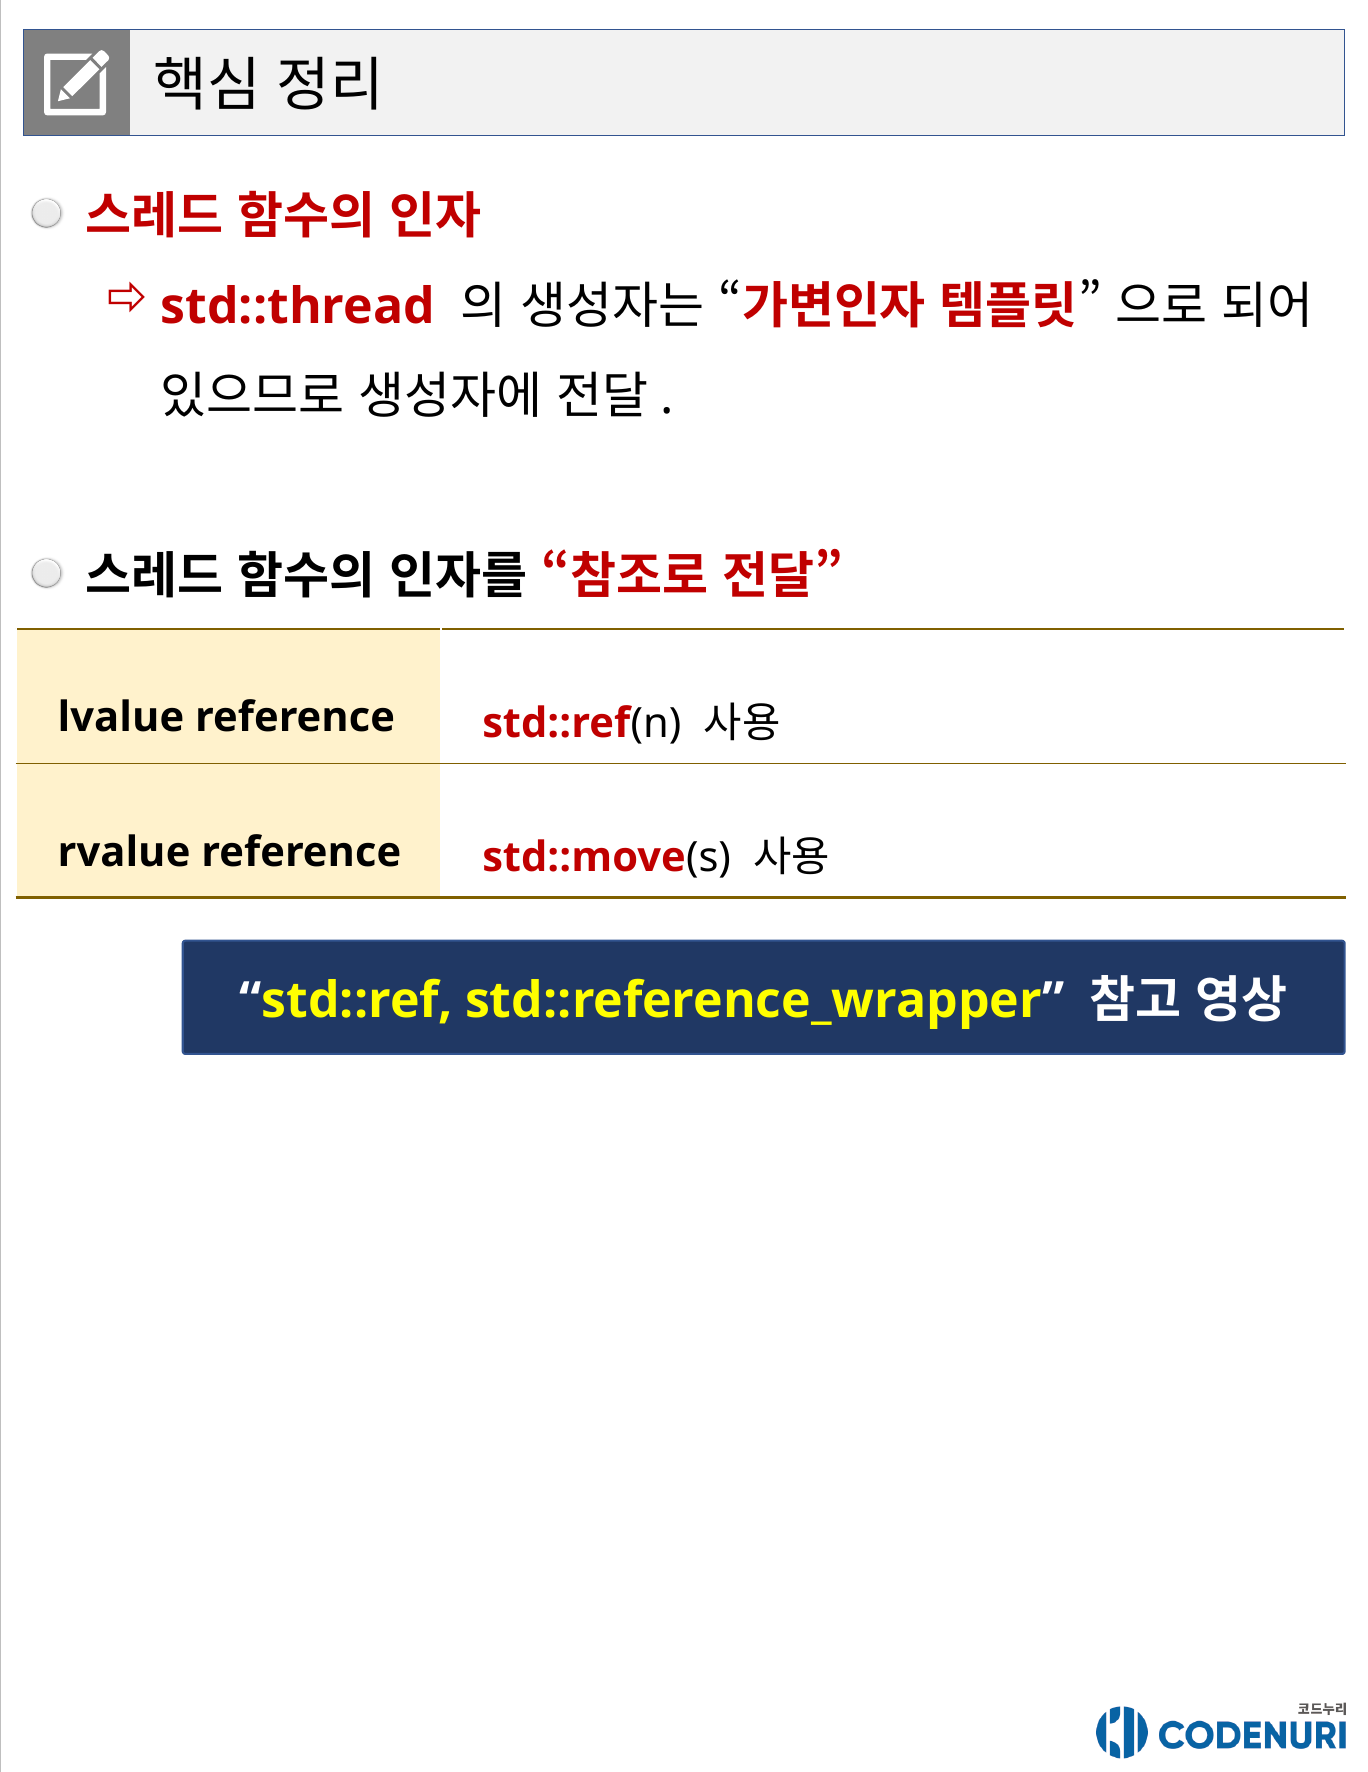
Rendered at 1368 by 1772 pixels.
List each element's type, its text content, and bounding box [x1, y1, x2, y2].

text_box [23, 29, 1345, 136]
picture [29, 195, 66, 231]
table_header std::ref(n) 사용 [442, 630, 1344, 763]
text_box “std::ref, std::reference_wrapper” 참고 영상 [181, 939, 1346, 1055]
table_header lvalue reference [17, 630, 440, 763]
table_cell rvalue reference [17, 764, 440, 896]
table_cell std::move(s) 사용 [442, 764, 1344, 896]
picture [29, 555, 66, 591]
text_box 스레드 함수의 인자 std::thread 의 생성자는 “가변인자 템플릿” 으로 되어 있으므로 생성자에 전달. 스레드 함수의 인자를 “참조로 전달” [0, 135, 1367, 633]
